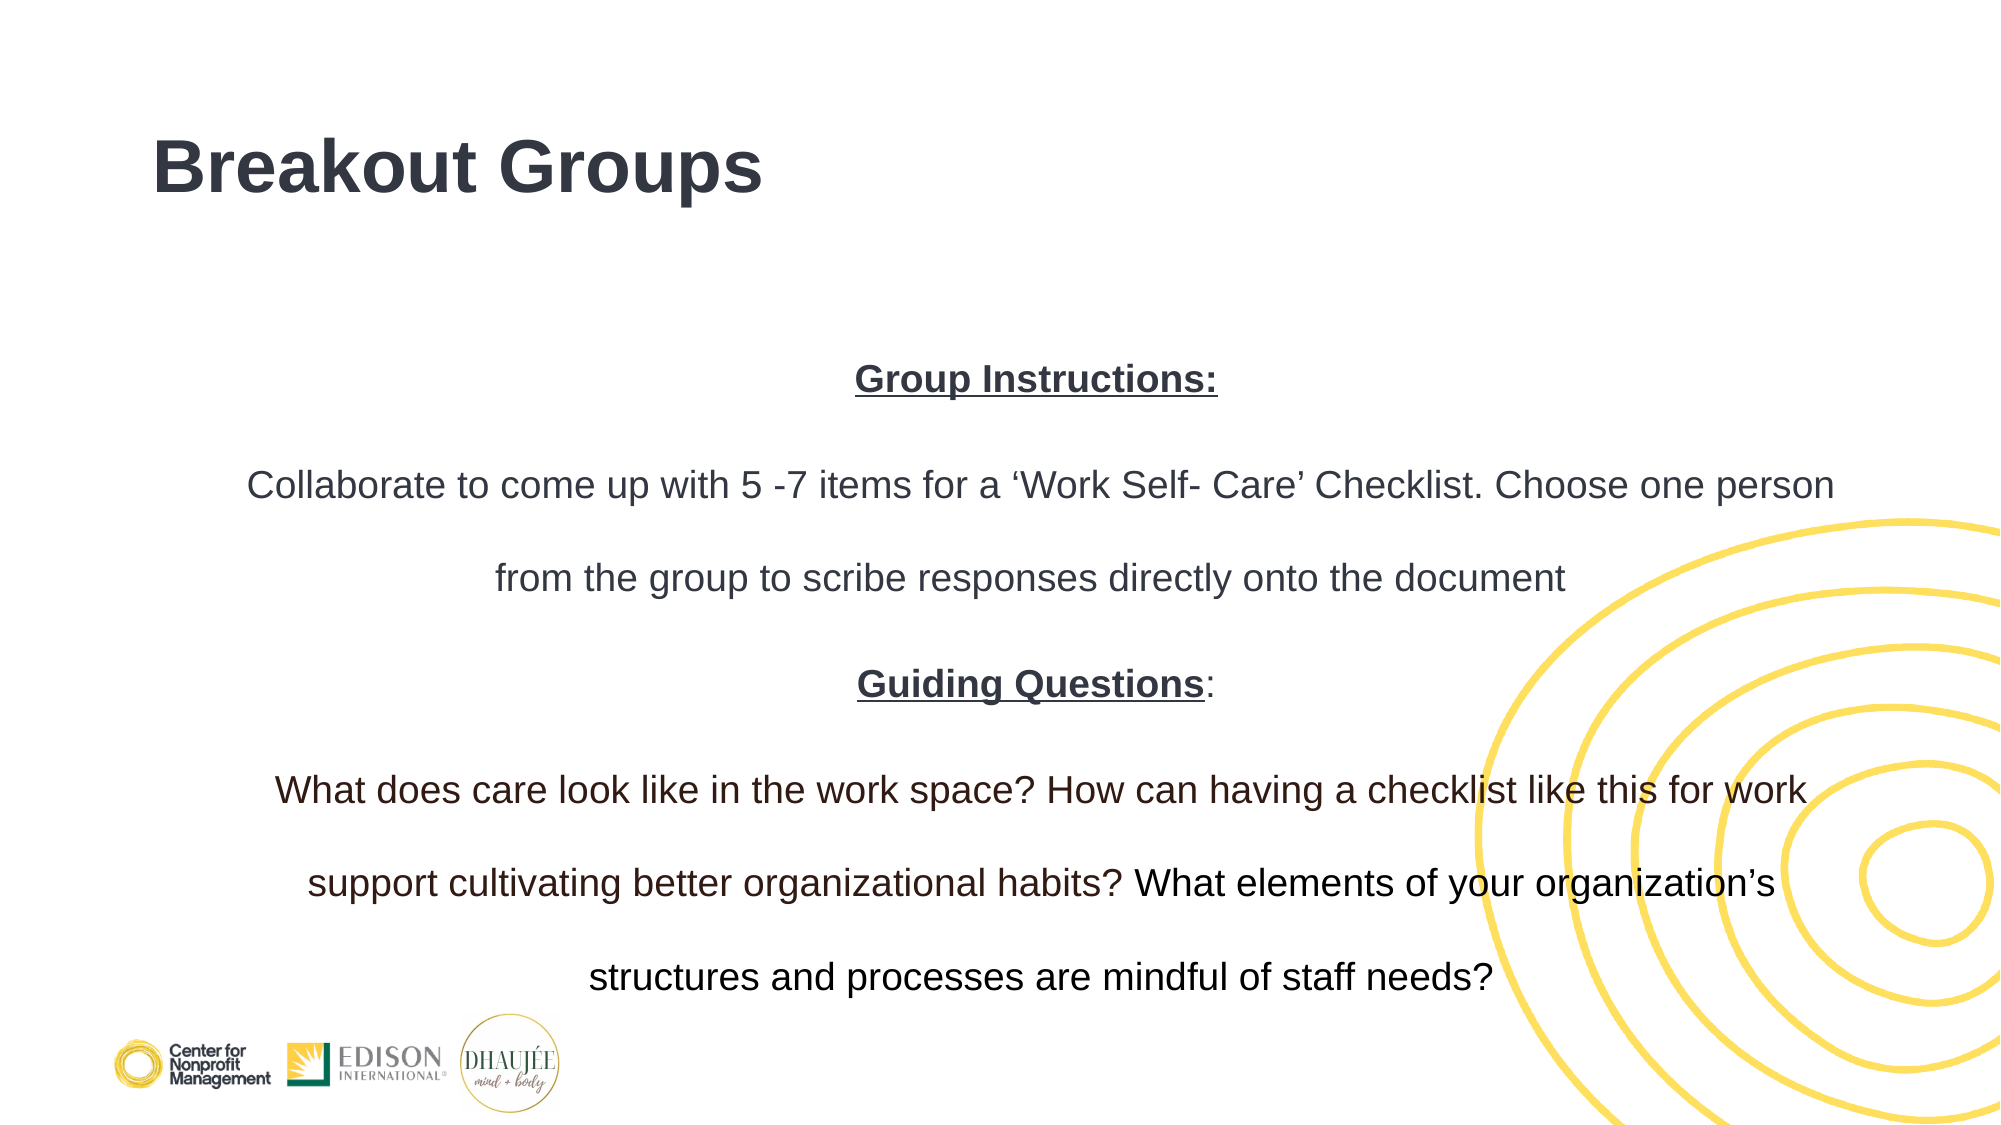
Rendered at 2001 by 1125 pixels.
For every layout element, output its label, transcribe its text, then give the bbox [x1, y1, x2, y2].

picture [96, 1012, 560, 1113]
picture [1463, 511, 2001, 1125]
list Group Instructions: Collaborate to come up with 5 -7 items for a ‘Work Self- Care’ Checklist. Choose one person from the group to scribe responses directly onto the document Guiding Questions: What does care look like in the work space? How can having a checklist like this for work support cultivating better organizational habits? What elements of your organization’s structures and processes are mindful of staff needs? [137, 299, 1863, 1014]
title Breakout Groups [137, 59, 1863, 278]
